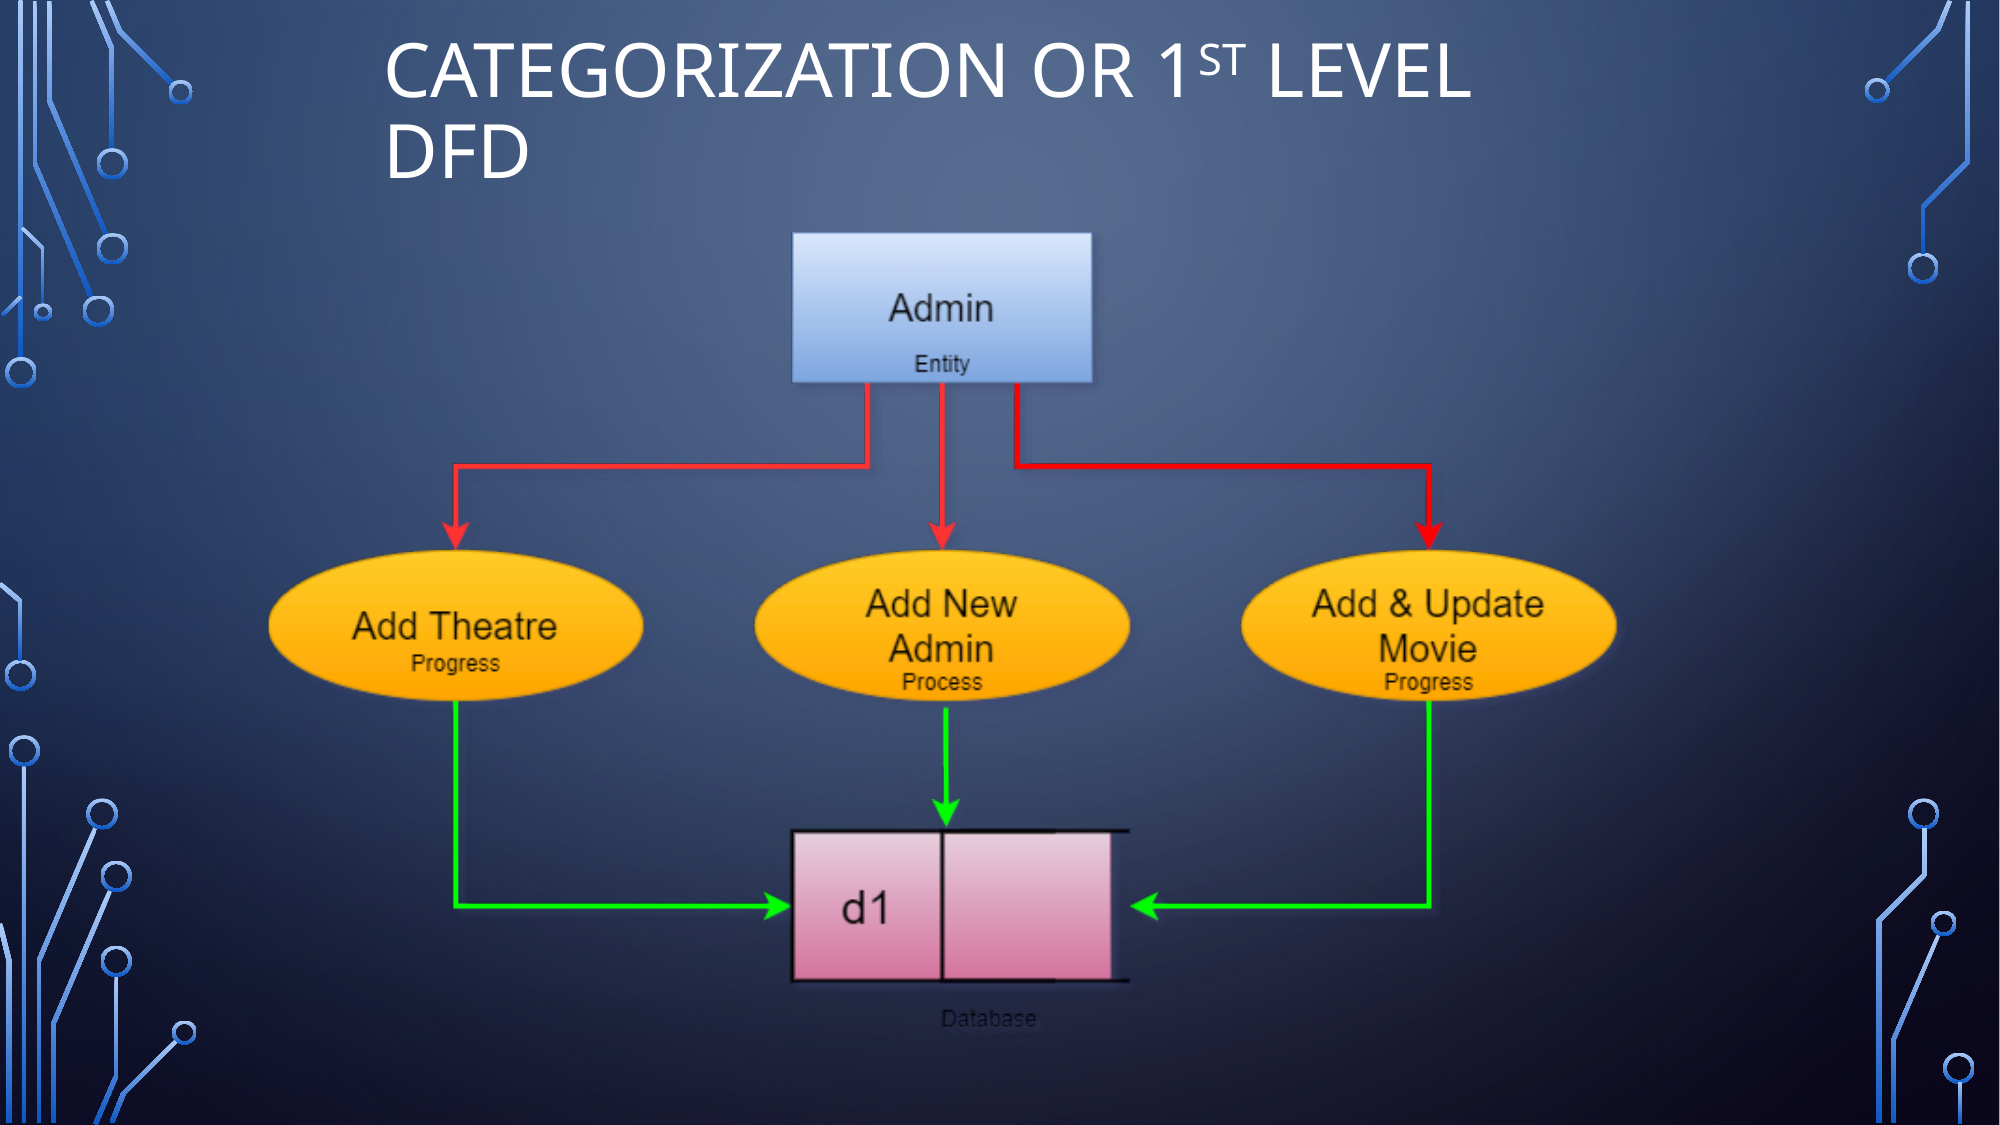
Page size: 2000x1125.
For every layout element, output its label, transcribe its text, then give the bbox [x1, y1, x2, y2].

title Categorization or 1st level dfd [368, 54, 1538, 173]
picture [268, 231, 1638, 1059]
